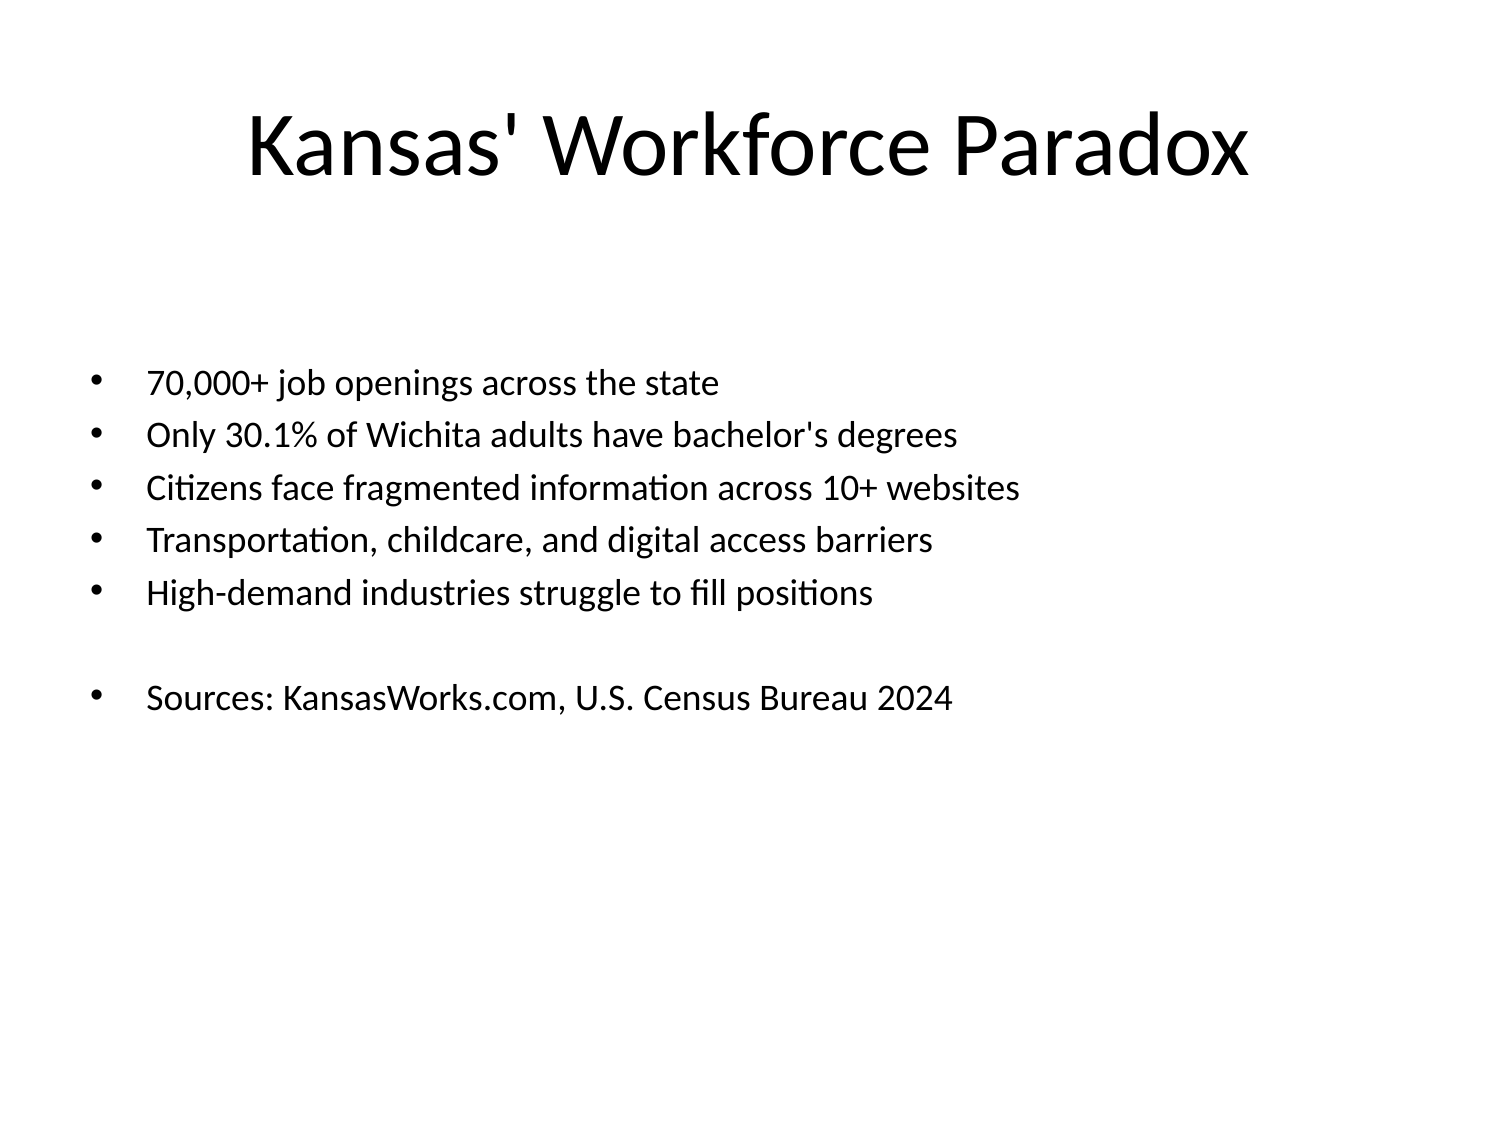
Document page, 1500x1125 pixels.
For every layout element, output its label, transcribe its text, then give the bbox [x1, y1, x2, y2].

title Kansas' Workforce Paradox [75, 45, 1425, 233]
list 70,000+ job openings across the state Only 30.1% of Wichita adults have bachelor's degrees Citizens face fragmented information across 10+ websites Transportation, childcare, and digital access barriers High-demand industries struggle to fill positions Sources: KansasWorks.com, U.S. Census Bureau 2024 [75, 262, 1425, 1005]
